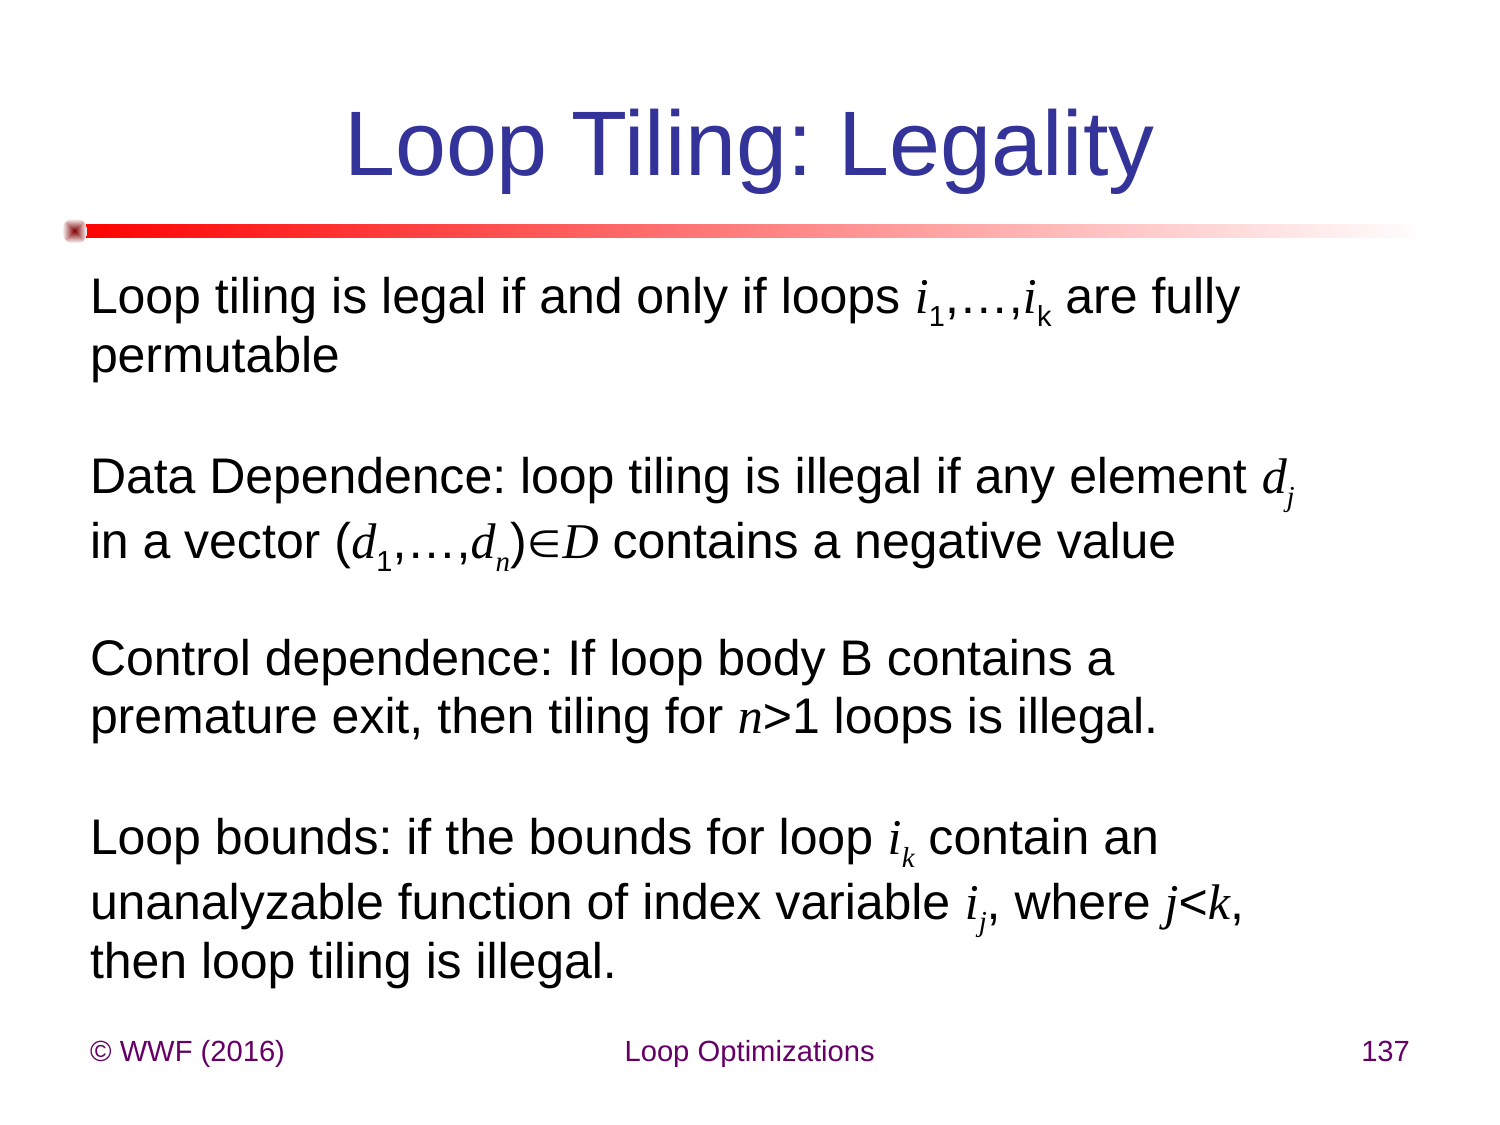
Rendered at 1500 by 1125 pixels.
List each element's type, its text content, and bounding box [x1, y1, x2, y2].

slide_number © WWF (2016) [75, 1024, 425, 1103]
footer Loop Optimizations [512, 1024, 988, 1103]
list Loop tiling is legal if and only if loops i1,…,ik are fully permutable Data Dependence: loop tiling is illegal if any element dj in a vector (d1,…,dn)D contains a negative value Control dependence: If loop body B contains a premature exit, then tiling for n>1 loops is illegal. Loop bounds: if the bounds for loop ik contain an unanalyzable function of index variable ij, where j<k, then loop tiling is illegal. [75, 262, 1425, 1005]
title Loop Tiling: Legality [75, 45, 1425, 233]
slide_number 137 [1074, 1024, 1425, 1103]
